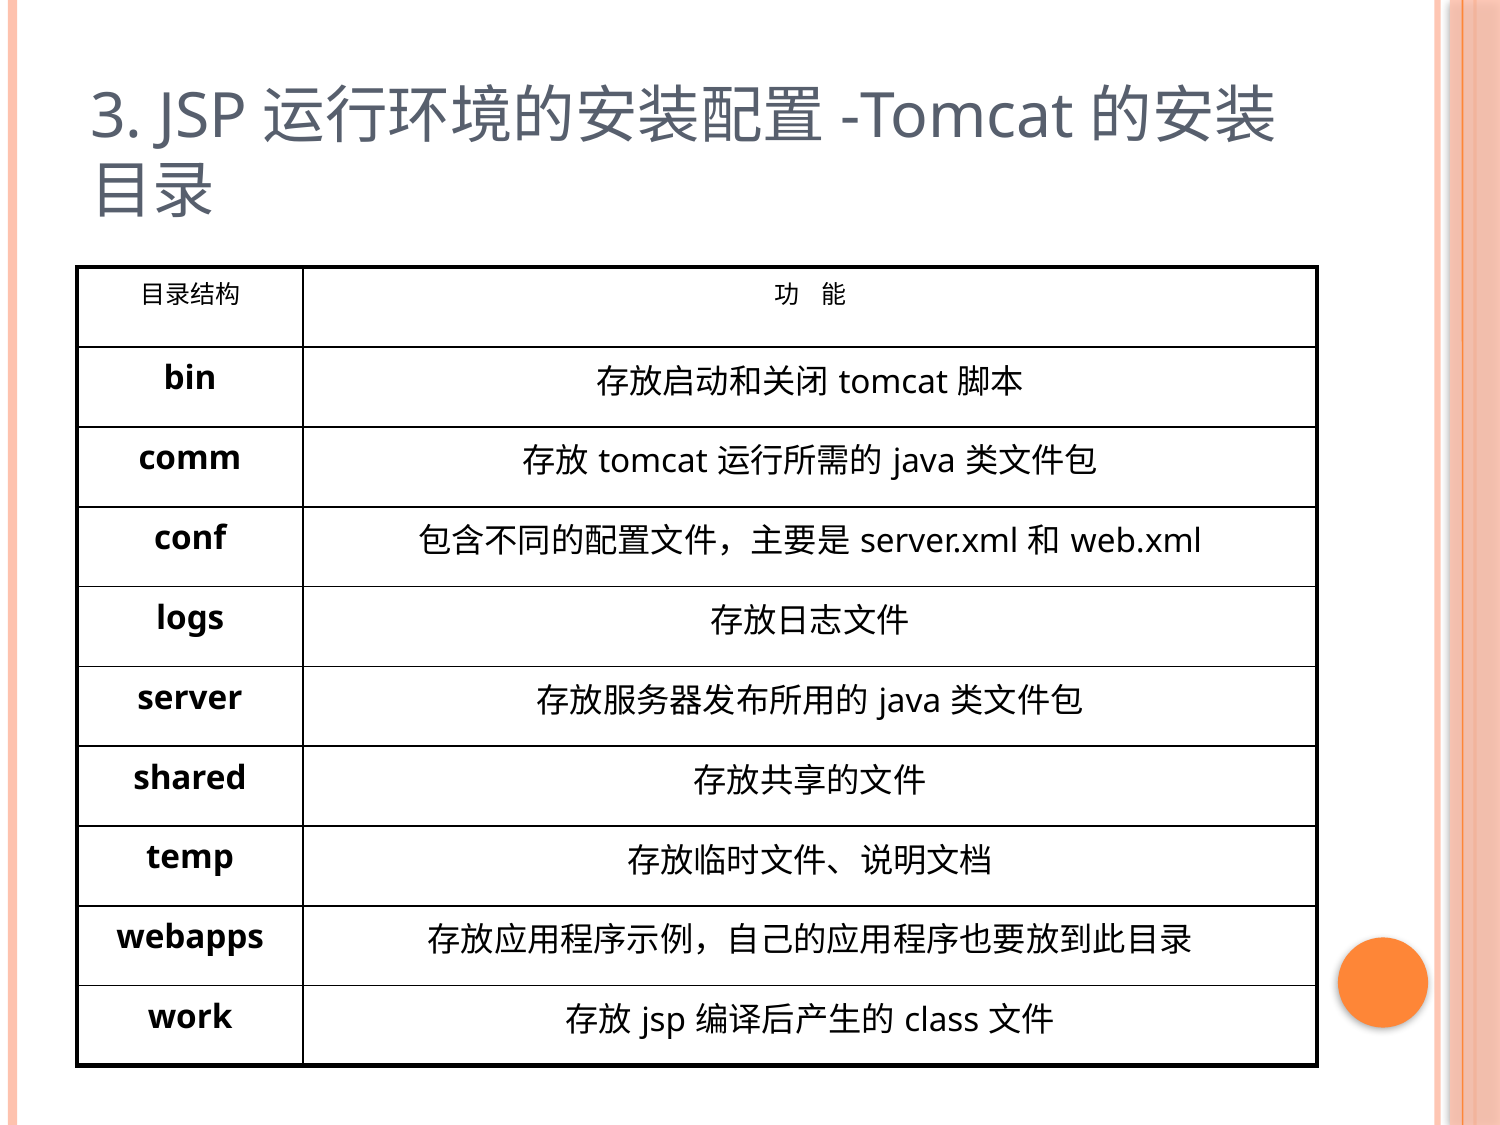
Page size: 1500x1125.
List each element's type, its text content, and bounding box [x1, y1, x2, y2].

table_cell comm [79, 428, 302, 506]
table_cell work [79, 986, 302, 1063]
table_cell conf [79, 508, 302, 586]
title 3. JSP运行环境的安装配置-Tomcat的安装目录 [75, 45, 1300, 233]
table_cell bin [79, 348, 302, 426]
table_cell 存放jsp编译后产生的class文件 [304, 986, 1315, 1063]
table_cell 存放应用程序示例，自己的应用程序也要放到此目录 [304, 907, 1315, 985]
table_cell 存放tomcat运行所需的java类文件包 [304, 428, 1315, 506]
table_cell 包含不同的配置文件，主要是server.xml和web.xml [304, 508, 1315, 586]
table_cell webapps [79, 907, 302, 985]
table_cell 存放日志文件 [304, 587, 1315, 666]
table_cell logs [79, 587, 302, 666]
table_cell shared [79, 747, 302, 825]
table_cell server [79, 667, 302, 745]
table_cell temp [79, 827, 302, 905]
table_header 目录结构 [79, 269, 302, 346]
table_cell 存放服务器发布所用的java类文件包 [304, 667, 1315, 745]
table_cell 存放共享的文件 [304, 747, 1315, 825]
table_cell 存放启动和关闭tomcat脚本 [304, 348, 1315, 426]
table_cell 存放临时文件、说明文档 [304, 827, 1315, 905]
table_header 功 能 [304, 269, 1315, 346]
